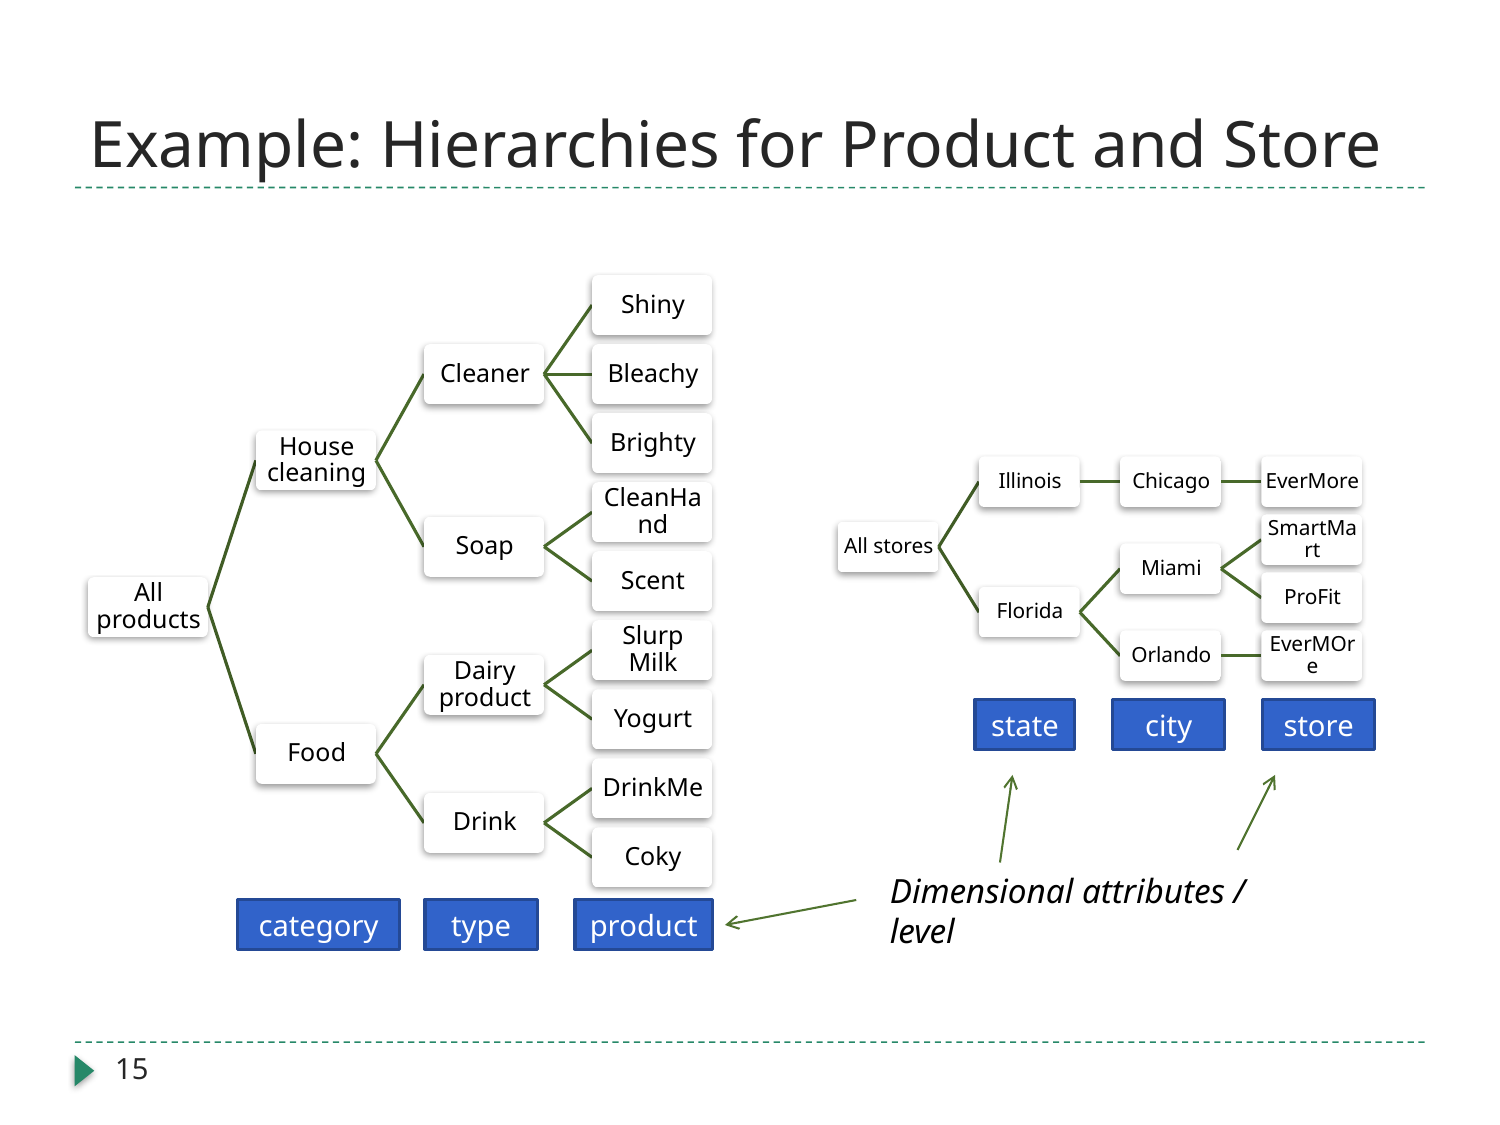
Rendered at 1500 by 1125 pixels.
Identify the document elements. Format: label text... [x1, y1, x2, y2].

text_box type [423, 901, 539, 951]
text_box product [573, 901, 714, 951]
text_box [724, 899, 857, 926]
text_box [1237, 774, 1276, 851]
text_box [837, 399, 1363, 738]
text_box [999, 774, 1013, 863]
title Example: Hierarchies for Product and Store [75, 24, 1425, 188]
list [74, 274, 726, 888]
text_box store [1361, 698, 1376, 751]
text_box Dimensional attributes / level [874, 862, 1325, 957]
text_box category [236, 901, 401, 951]
slide_number 15 [100, 1042, 426, 1103]
